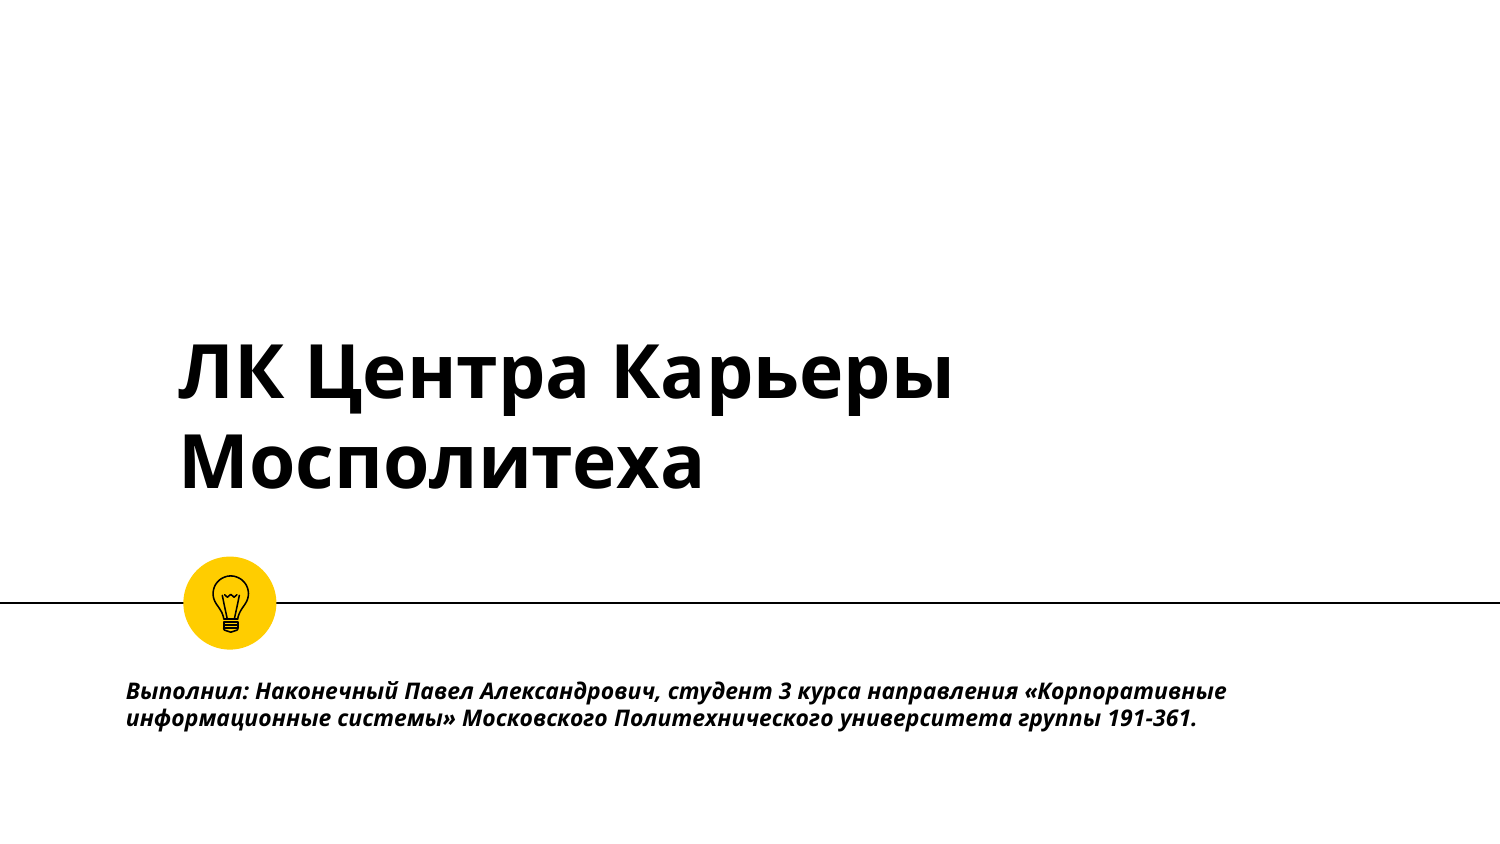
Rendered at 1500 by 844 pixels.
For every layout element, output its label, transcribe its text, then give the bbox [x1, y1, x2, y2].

text_box Выполнил: Наконечный Павел Александрович, студент 3 курса направления «Корпоративные информационные системы» Московского Политехнического университета группы 191-361. [110, 661, 1398, 814]
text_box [212, 575, 249, 633]
title ЛК Центра Карьеры Мосполитеха [163, 328, 1391, 519]
